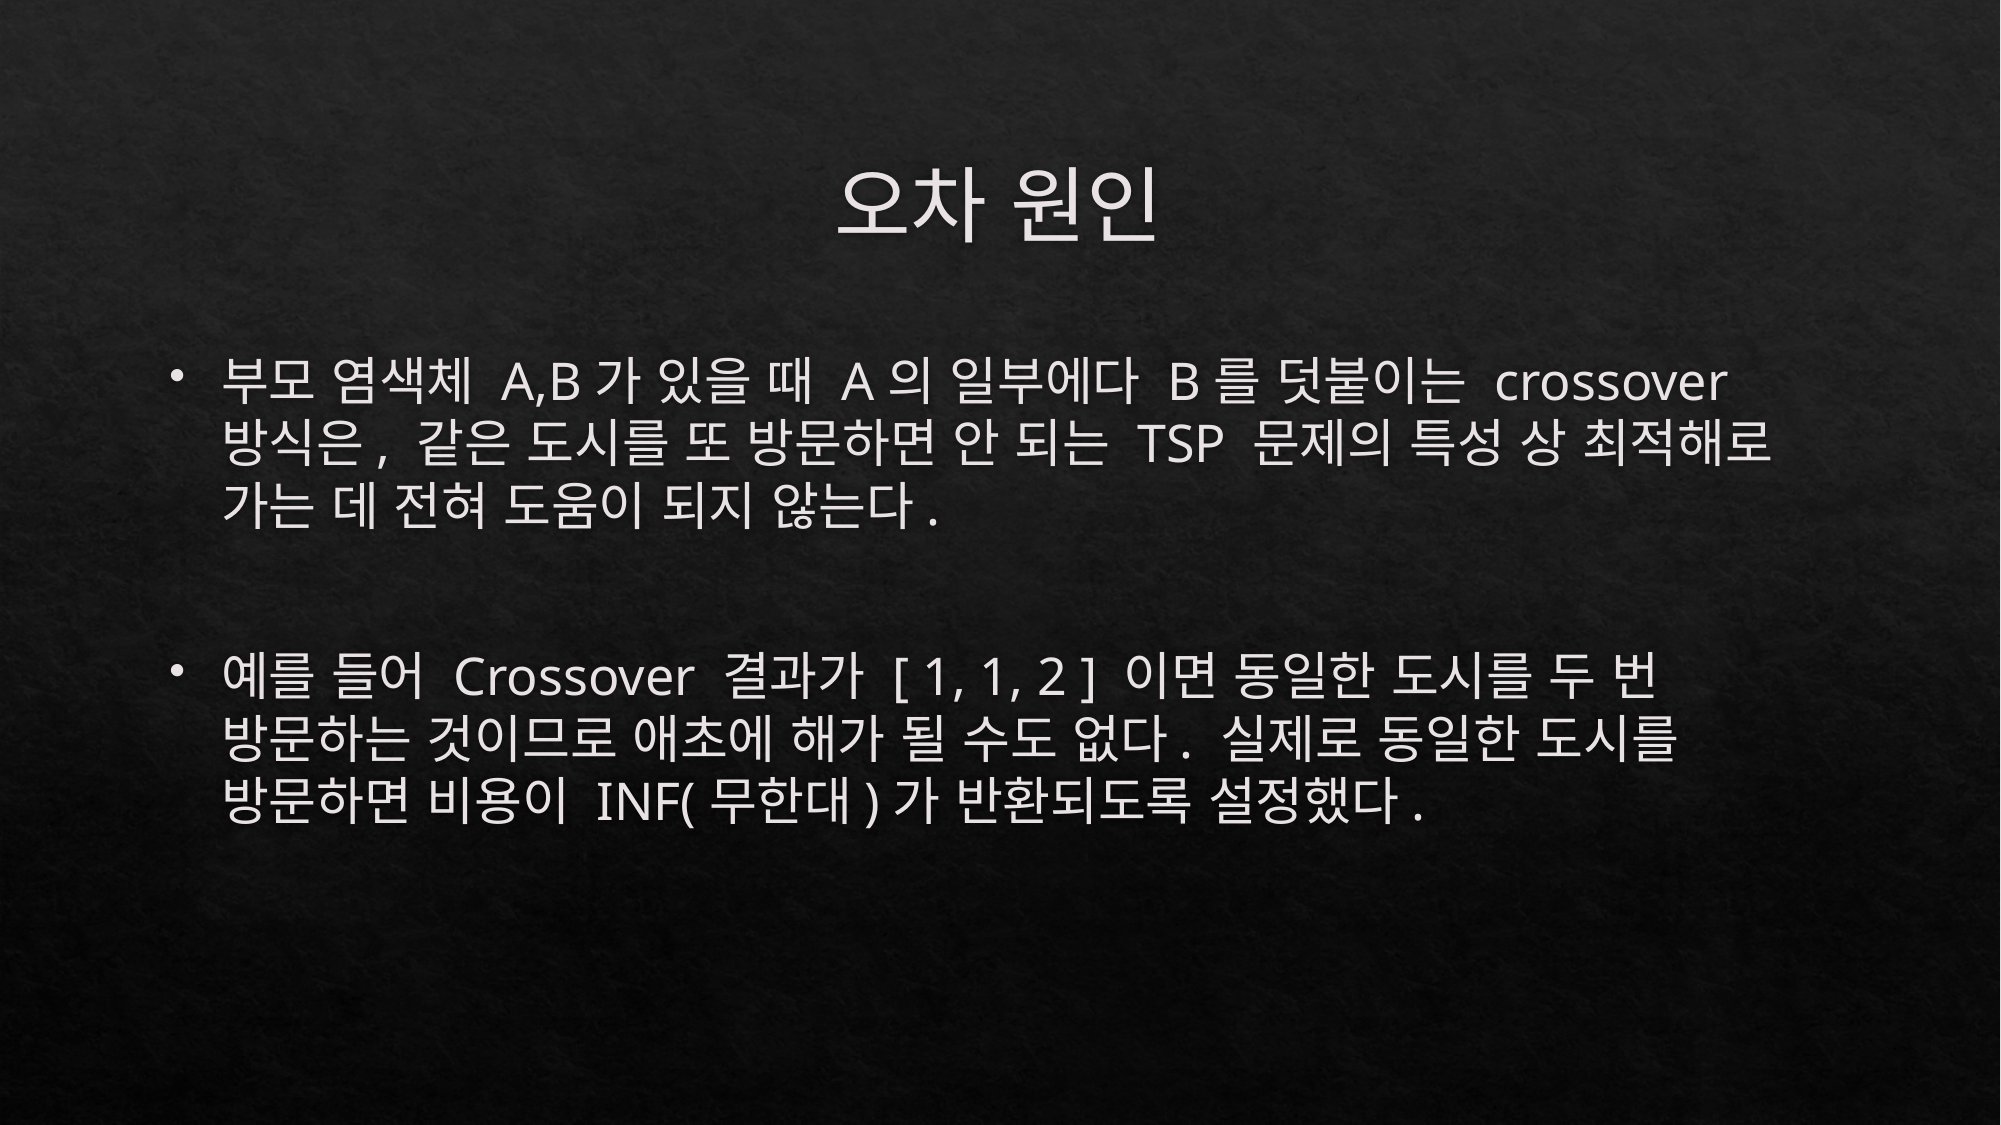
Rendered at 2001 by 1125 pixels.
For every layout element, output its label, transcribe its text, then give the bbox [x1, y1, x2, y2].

title 오차 원인 [149, 99, 1849, 307]
list 부모 염색체 A,B가 있을 때 A의 일부에다 B를 덧붙이는 crossover 방식은, 같은 도시를 또 방문하면 안 되는 TSP 문제의 특성 상 최적해로 가는 데 전혀 도움이 되지 않는다. 예를 들어 Crossover 결과가 [ 1, 1, 2 ] 이면 동일한 도시를 두 번 방문하는 것이므로 애초에 해가 될 수도 없다. 실제로 동일한 도시를 방문하면 비용이 INF(무한대)가 반환되도록 설정했다. [149, 340, 1849, 950]
